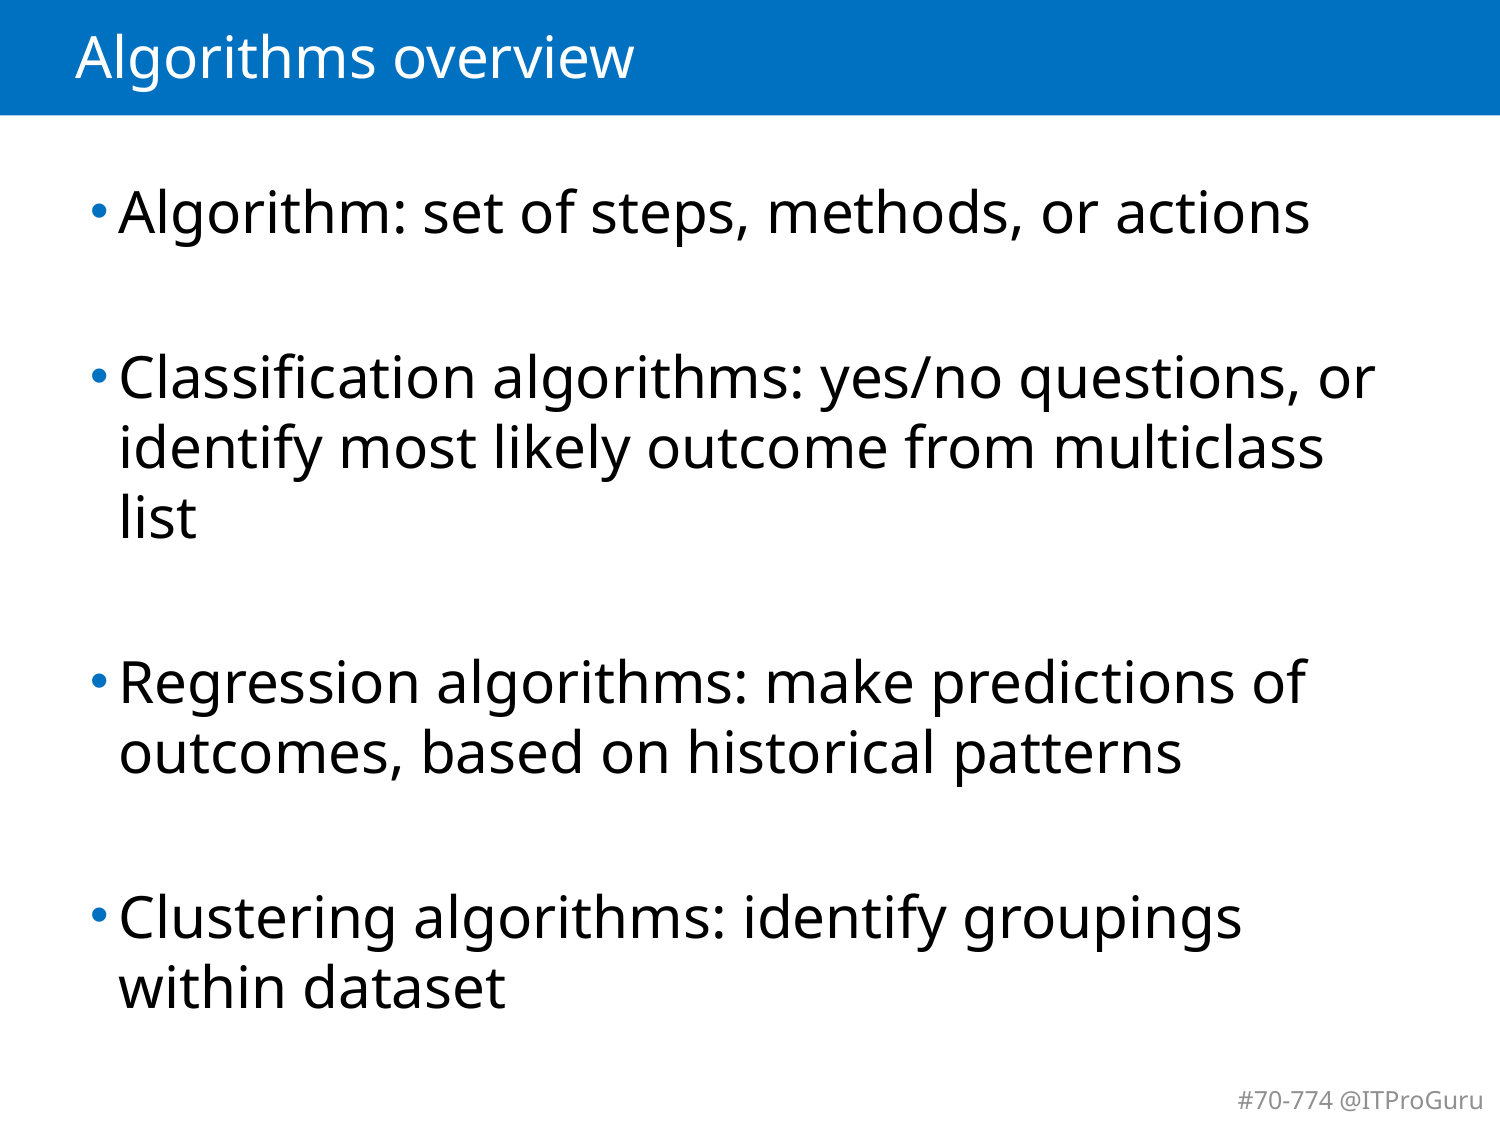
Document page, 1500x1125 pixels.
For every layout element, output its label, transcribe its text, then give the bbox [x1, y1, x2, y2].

title Algorithms overview [75, 0, 1351, 122]
text_box Algorithm: set of steps, methods, or actions Classification algorithms: yes/no questions, or identify most likely outcome from multiclass list Regression algorithms: make predictions of outcomes, based on historical patterns Clustering algorithms: identify groupings within dataset [75, 167, 1408, 1012]
